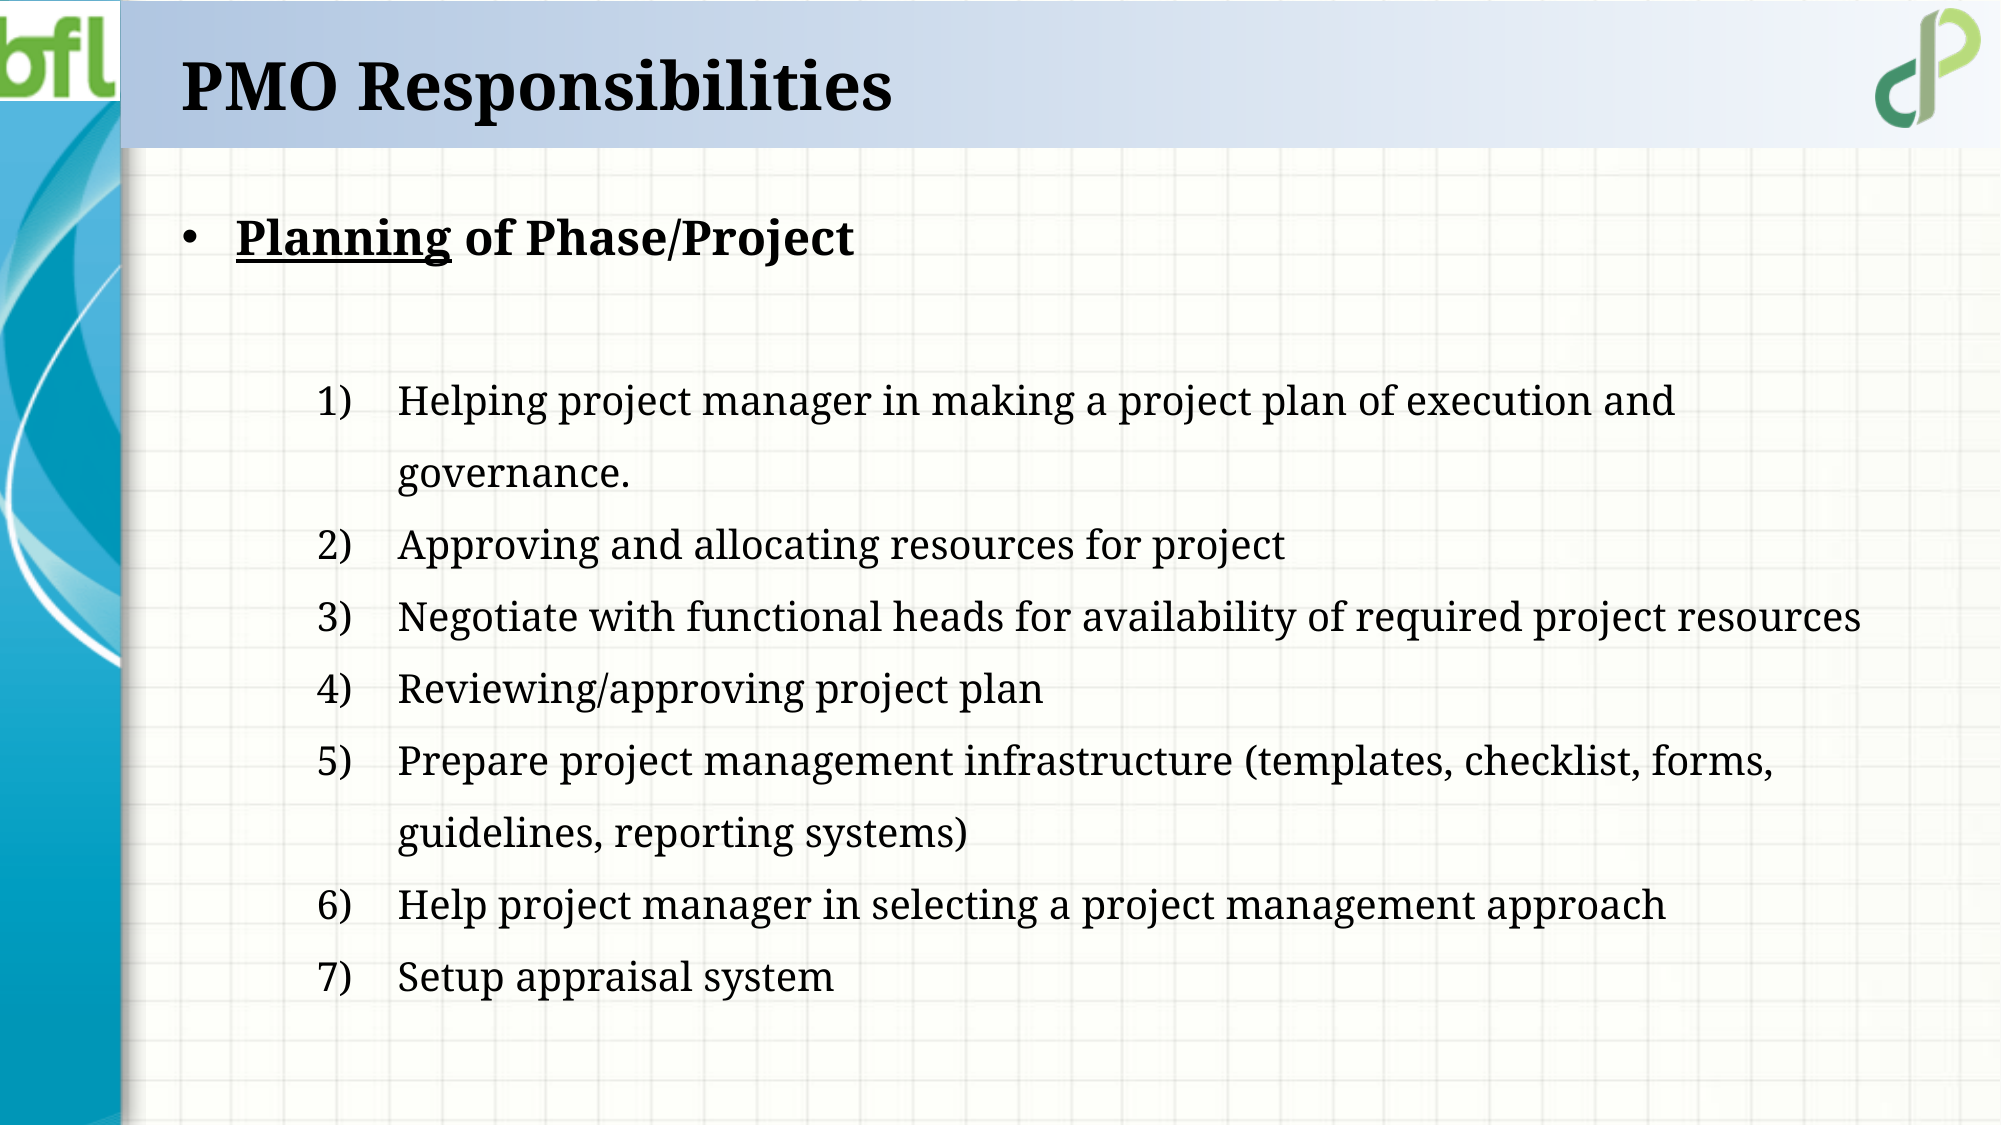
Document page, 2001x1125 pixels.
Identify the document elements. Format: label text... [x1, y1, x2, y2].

title PMO Responsibilities [166, 9, 1934, 159]
list Planning of Phase/Project Helping project manager in making a project plan of execution and governance. Approving and allocating resources for project Negotiate with functional heads for availability of required project resources Reviewing/approving project plan Prepare project management infrastructure (templates, checklist, forms, guidelines, reporting systems) Help project manager in selecting a project management approach Setup appraisal system [166, 200, 1934, 1013]
picture [0, 0, 2001, 1125]
